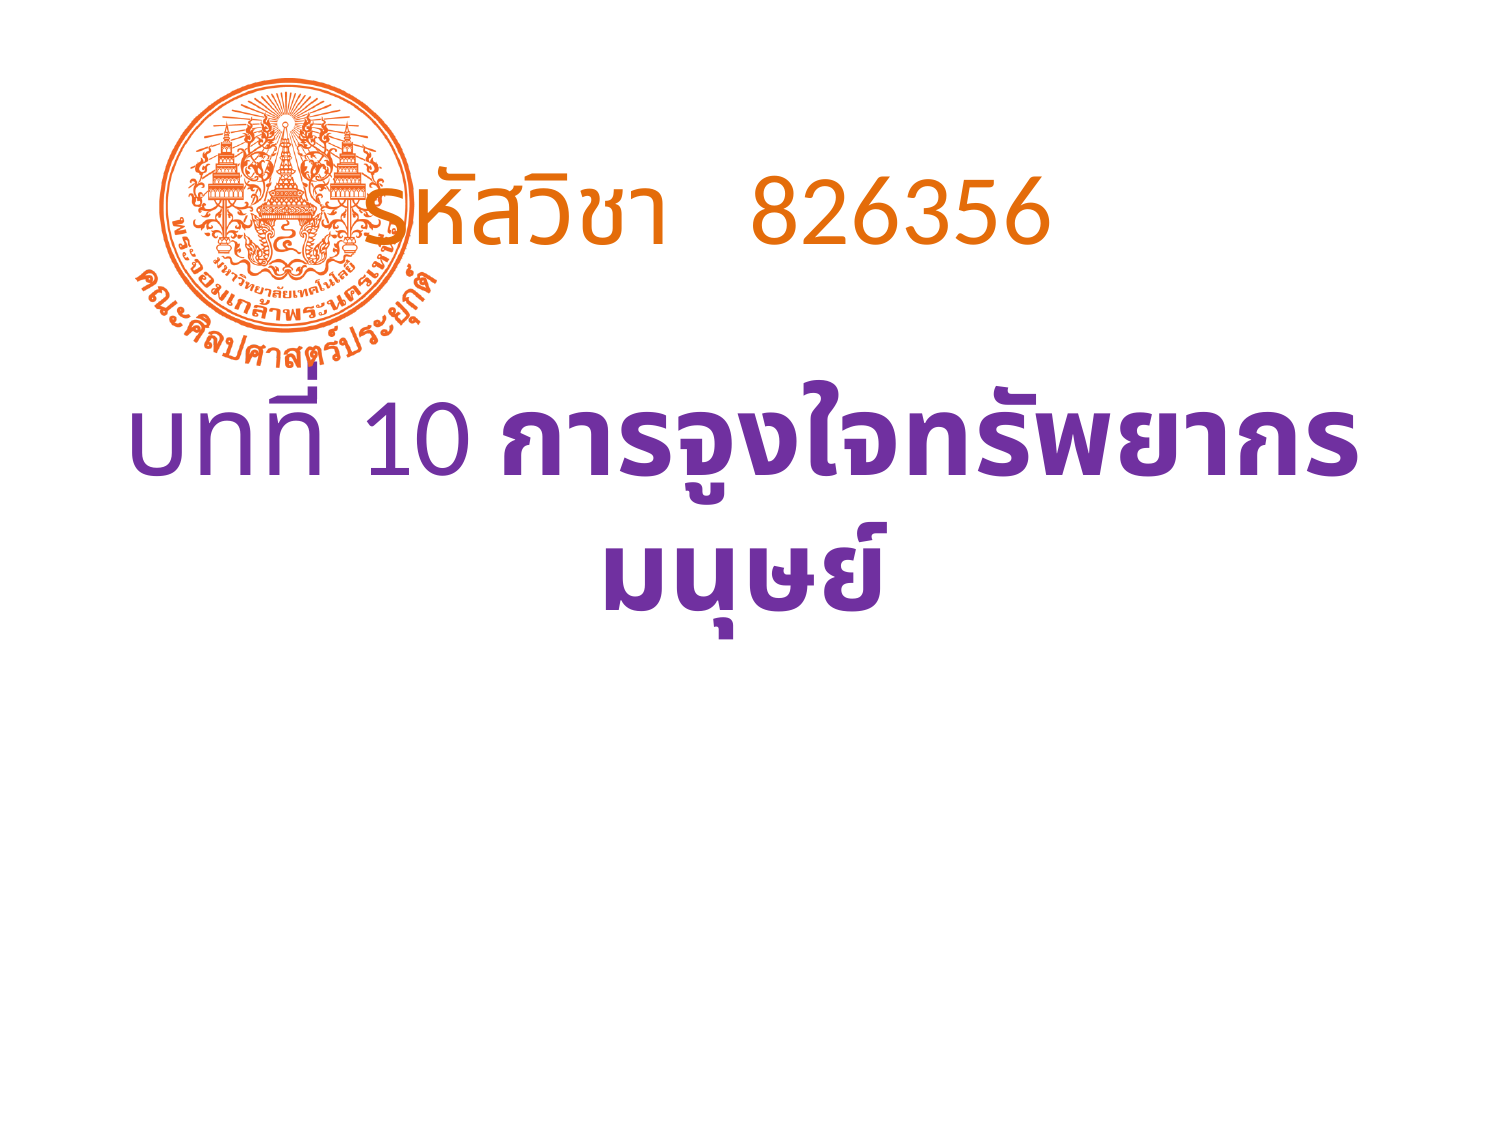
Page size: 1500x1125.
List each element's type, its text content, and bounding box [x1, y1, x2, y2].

picture [135, 77, 437, 368]
text_box รหัสวิชา 826356 [441, 137, 1069, 272]
title บทที่ 10 การจูงใจทรัพยากรมนุษย์ [105, 445, 1381, 687]
